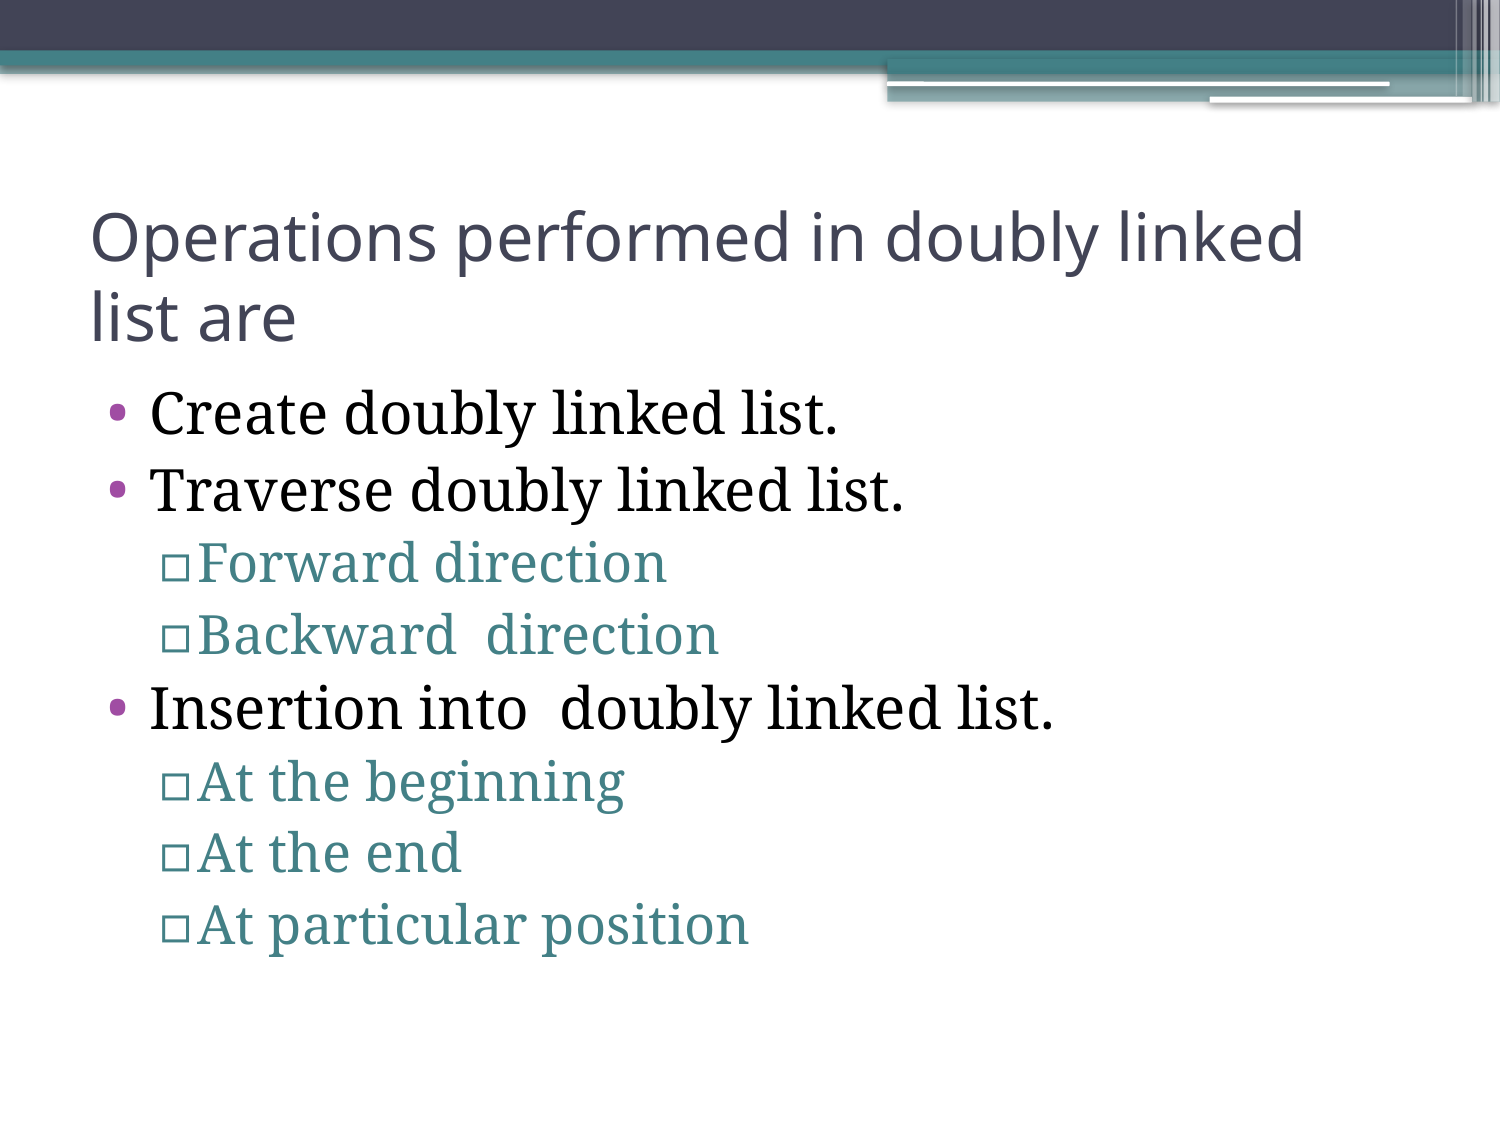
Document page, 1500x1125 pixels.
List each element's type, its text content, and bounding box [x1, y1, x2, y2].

title Operations performed in doubly linked list are [75, 187, 1425, 363]
list Create doubly linked list. Traverse doubly linked list. Forward direction Backward direction Insertion into doubly linked list. At the beginning At the end At particular position [75, 368, 1425, 1079]
